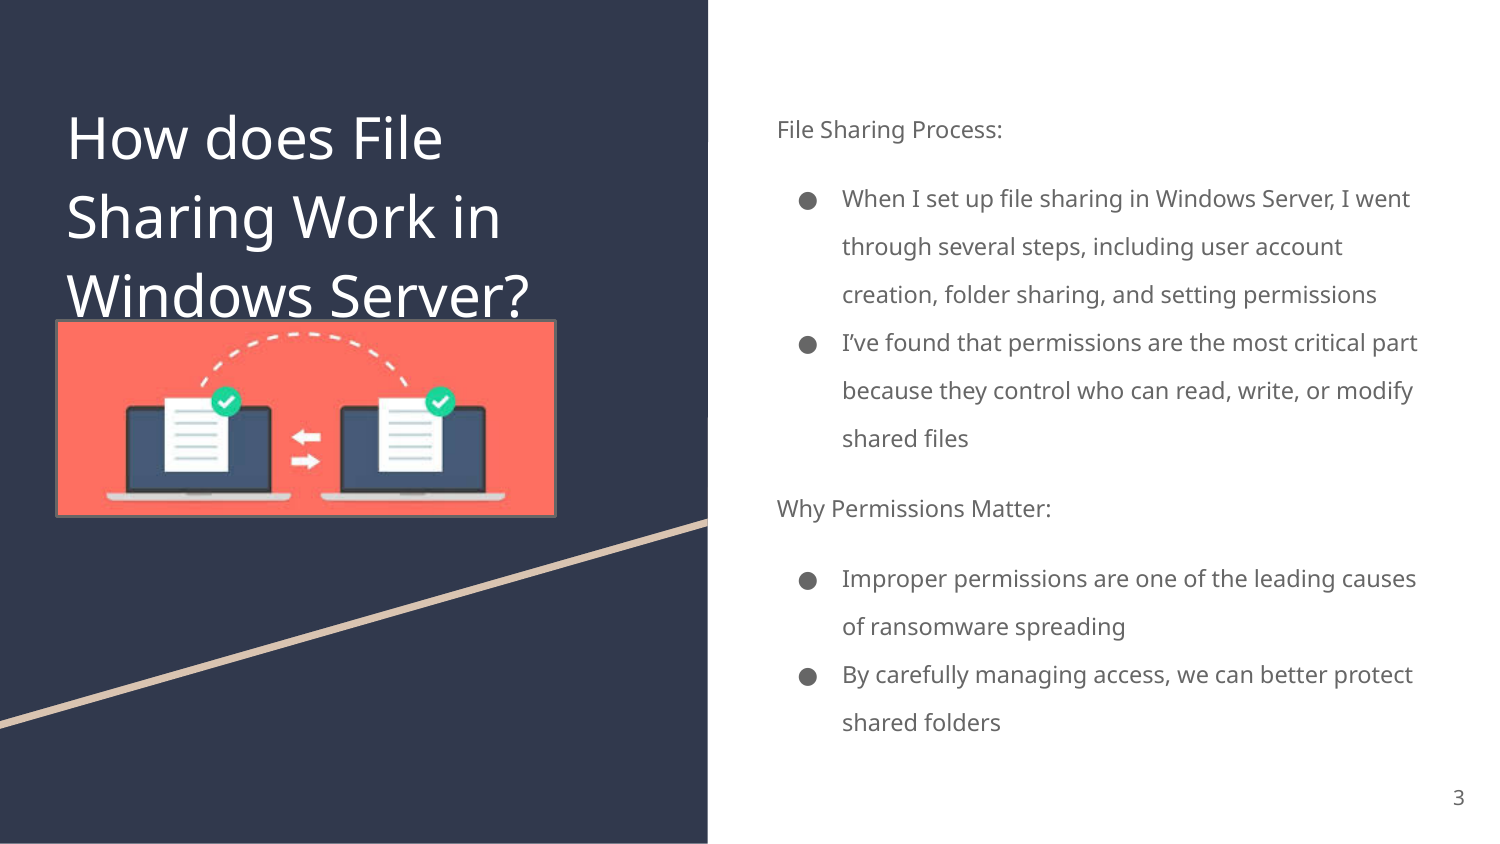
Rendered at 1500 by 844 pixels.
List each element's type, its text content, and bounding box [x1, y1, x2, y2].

slide_number ‹#› [1389, 764, 1480, 830]
picture [57, 321, 555, 516]
title How does File Sharing Work in Windows Server? [51, 82, 660, 494]
list File Sharing Process: When I set up file sharing in Windows Server, I went through several steps, including user account creation, folder sharing, and setting permissions I’ve found that permissions are the most critical part because they control who can read, write, or modify shared files Why Permissions Matter: Improper permissions are one of the leading causes of ransomware spreading By carefully managing access, we can better protect shared folders [761, 82, 1446, 755]
